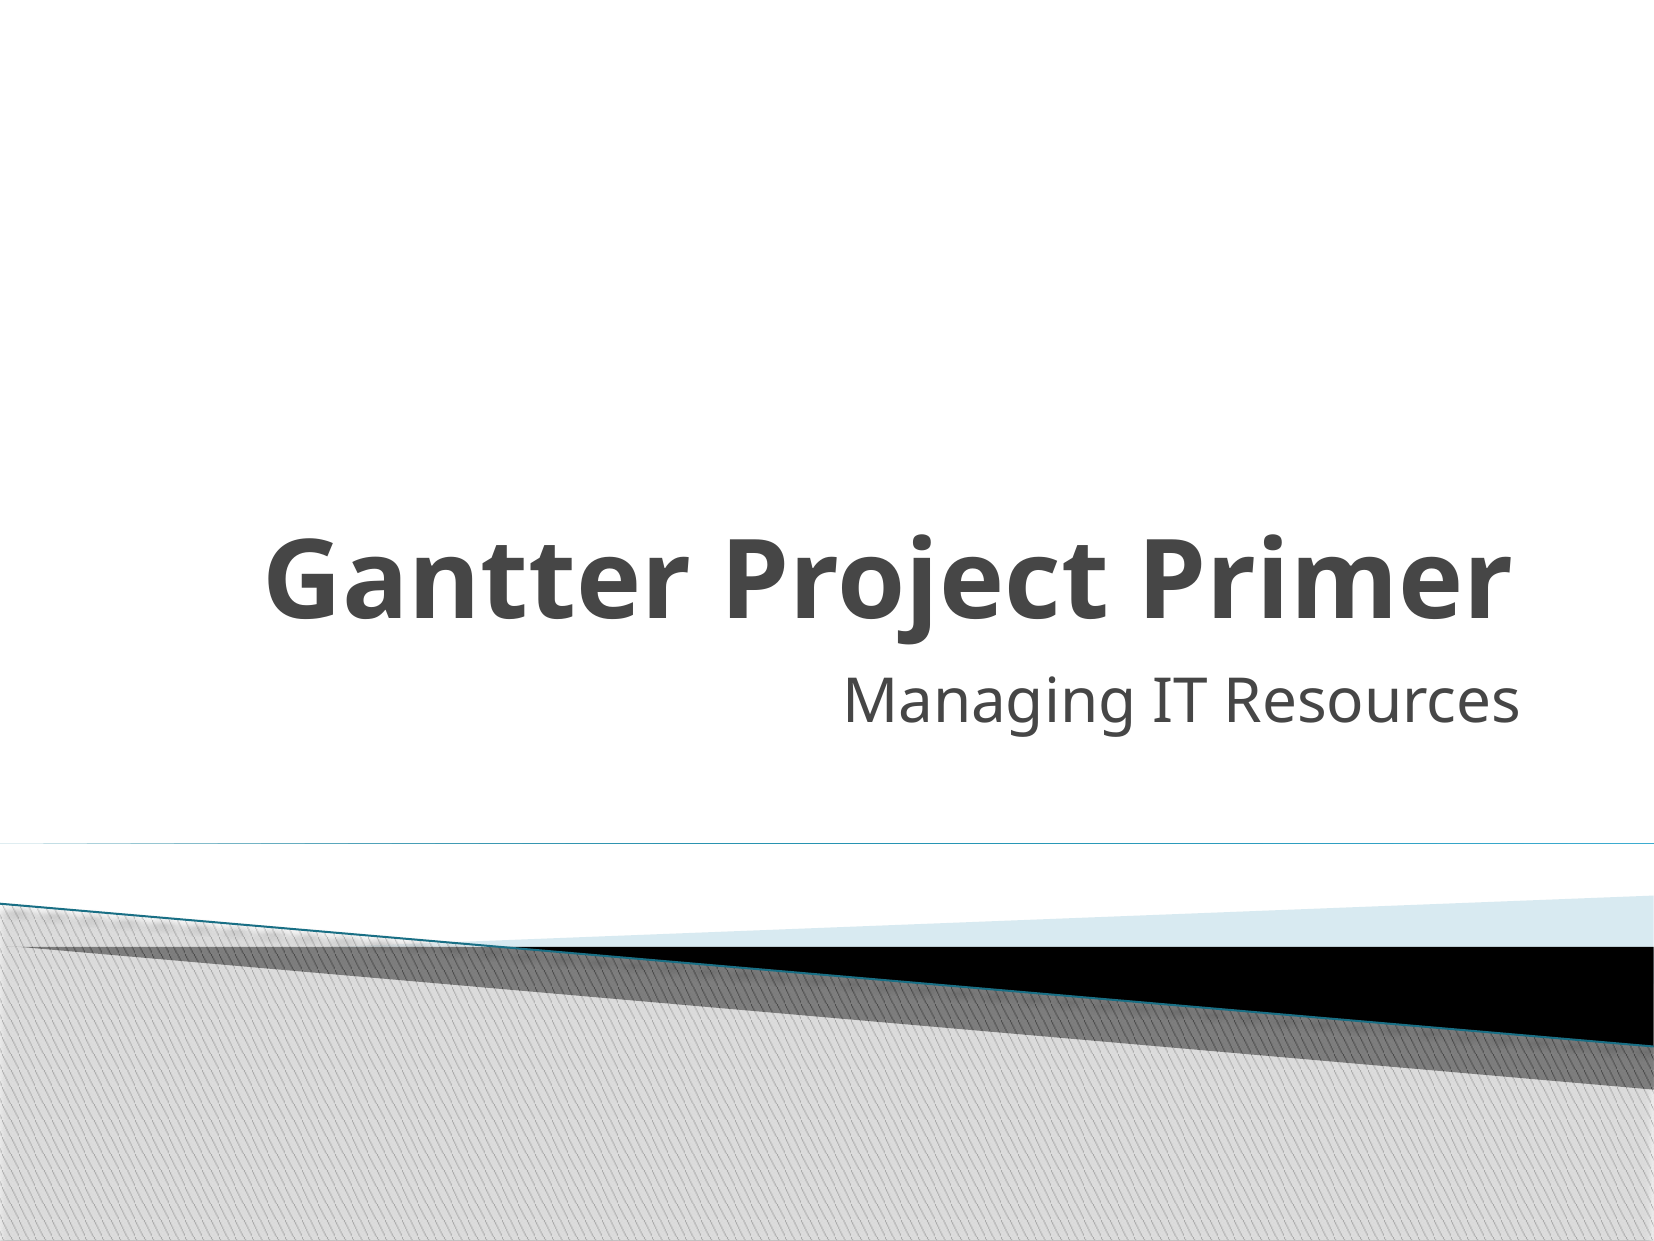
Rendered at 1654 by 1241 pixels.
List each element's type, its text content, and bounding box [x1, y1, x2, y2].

title Gantter Project Primer [124, 316, 1530, 648]
picture [6, 946, 1654, 1090]
subtitle Managing IT Resources [124, 653, 1530, 871]
